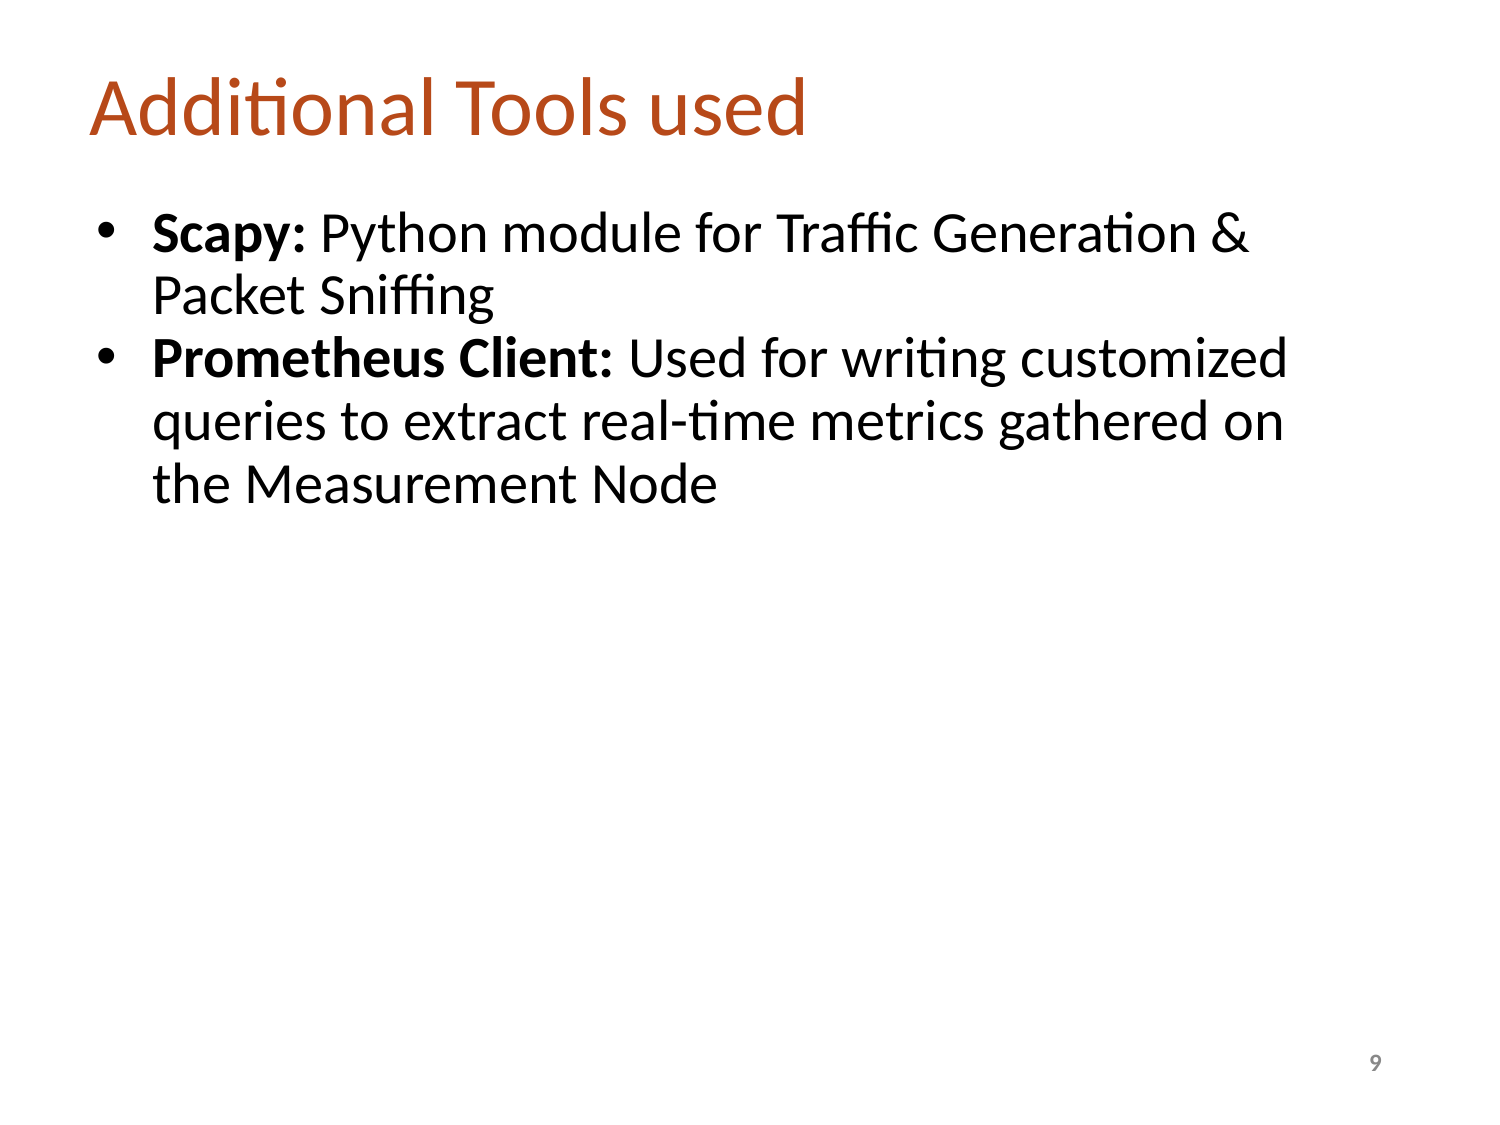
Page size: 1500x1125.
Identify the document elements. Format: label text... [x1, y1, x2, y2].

list Scapy: Python module for Traffic Generation & Packet Sniffing Prometheus Client: Used for writing customized queries to extract real-time metrics gathered on the Measurement Node [62, 194, 1357, 908]
title Additional Tools used [74, 38, 1426, 256]
slide_number 9 [1059, 1020, 1397, 1103]
